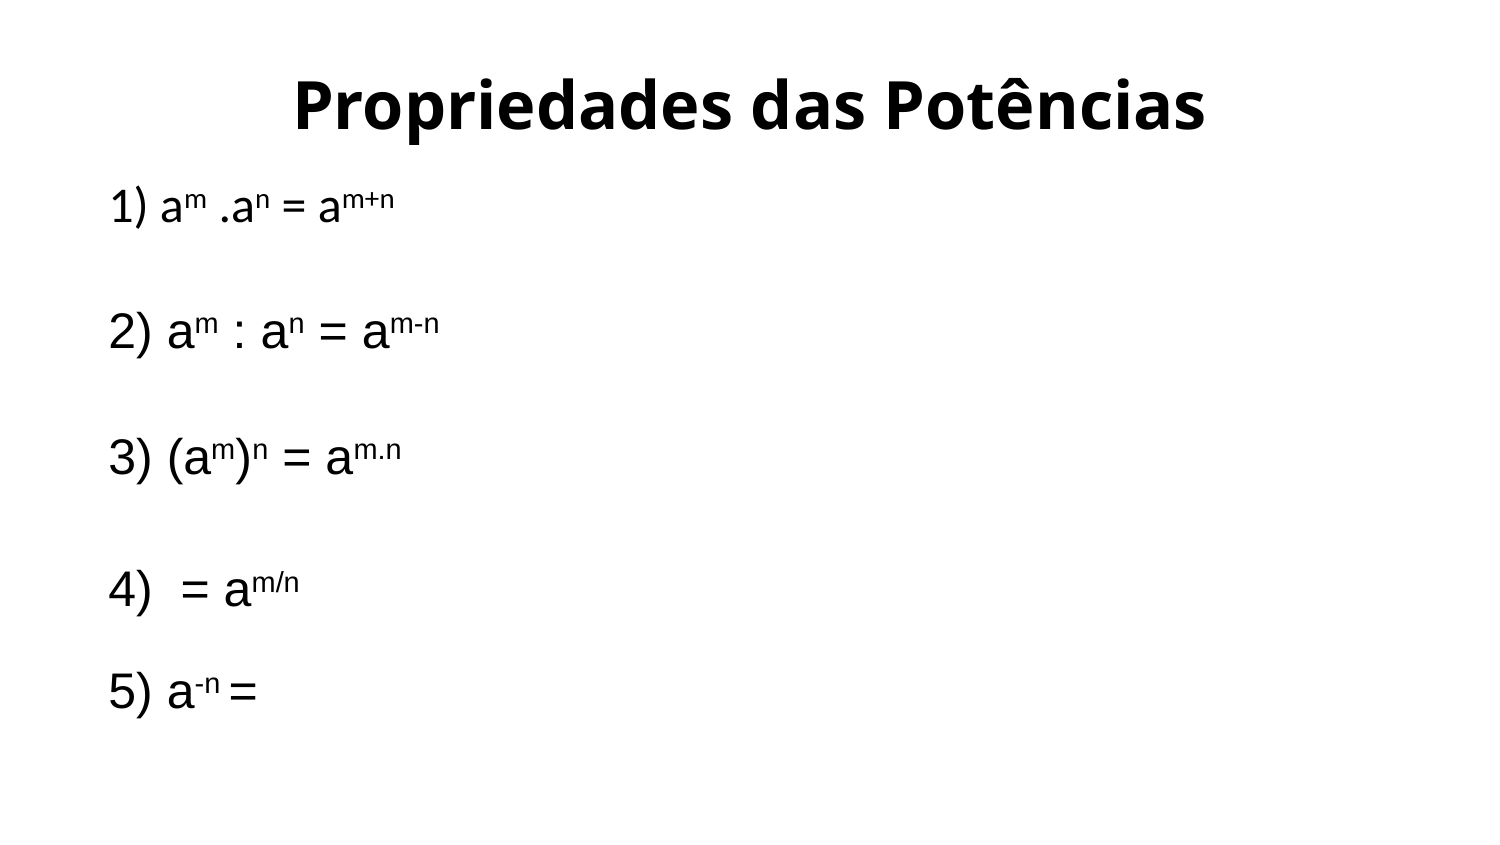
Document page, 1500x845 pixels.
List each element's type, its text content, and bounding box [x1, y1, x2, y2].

text_box 2) am : an = am-n [93, 275, 1426, 400]
list 1) am .an = am+n [93, 149, 1426, 275]
text_box 3) (am)n = am.n [93, 400, 1426, 537]
title Propriedades das Potências [51, 48, 1449, 143]
